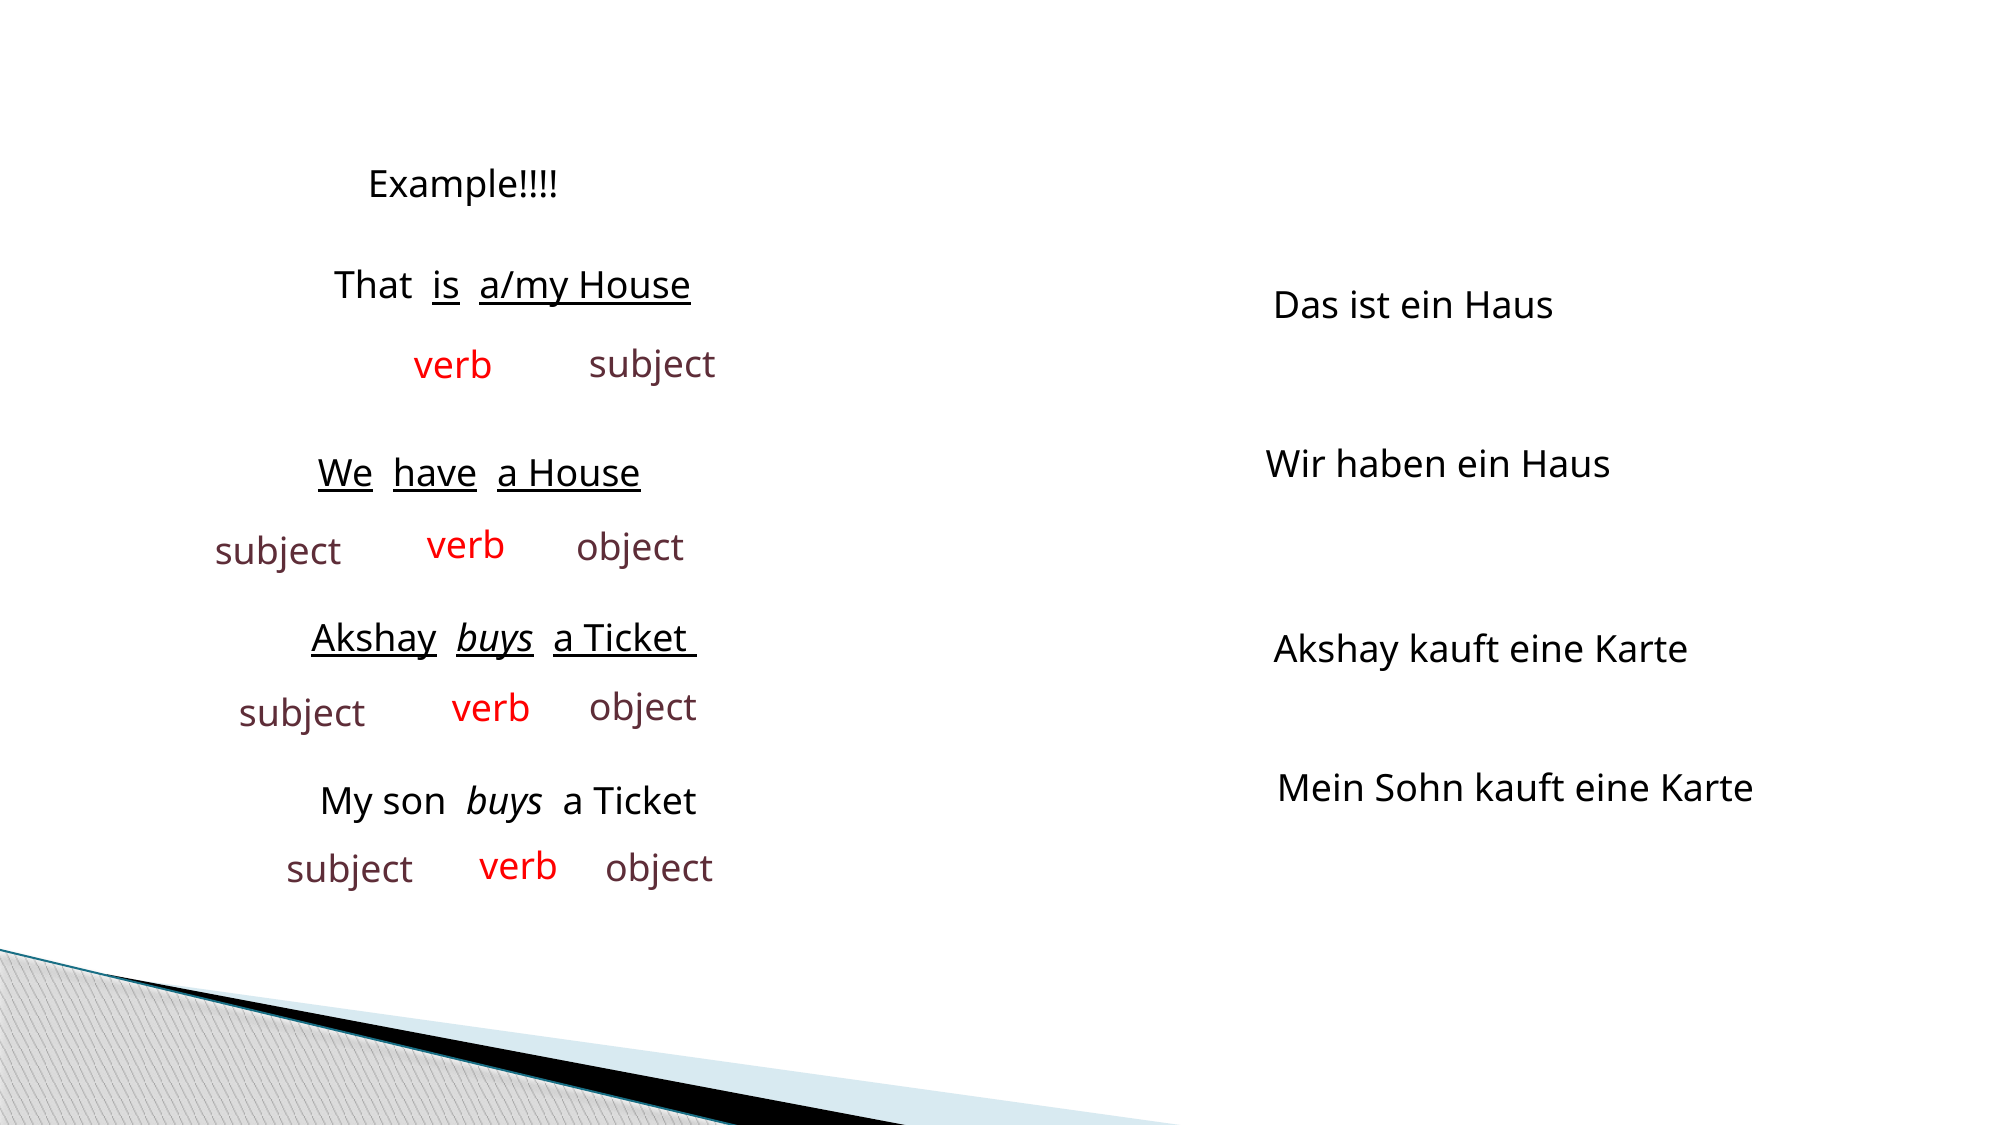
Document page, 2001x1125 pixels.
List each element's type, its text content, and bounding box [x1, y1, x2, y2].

text_box Akshay kauft eine Karte [1258, 617, 1757, 678]
text_box Das ist ein Haus [1258, 273, 1706, 334]
text_box verb [437, 676, 549, 737]
text_box object [574, 675, 745, 736]
text_box My son buys a Ticket [304, 769, 754, 830]
text_box object [590, 837, 761, 897]
text_box subject [574, 332, 743, 392]
text_box That is a/my House [319, 253, 808, 314]
text_box We have a House [303, 441, 792, 501]
text_box verb [412, 513, 524, 574]
text_box Example!!!! [353, 152, 683, 213]
text_box subject [224, 681, 395, 742]
text_box Mein Sohn kauft eine Karte [1262, 756, 1832, 817]
text_box subject [199, 519, 368, 579]
text_box object [561, 515, 729, 575]
text_box subject [271, 837, 442, 898]
text_box verb [399, 333, 511, 394]
text_box Wir haben ein Haus [1250, 432, 1633, 493]
text_box Akshay buys a Ticket [296, 606, 746, 667]
text_box verb [464, 834, 576, 895]
